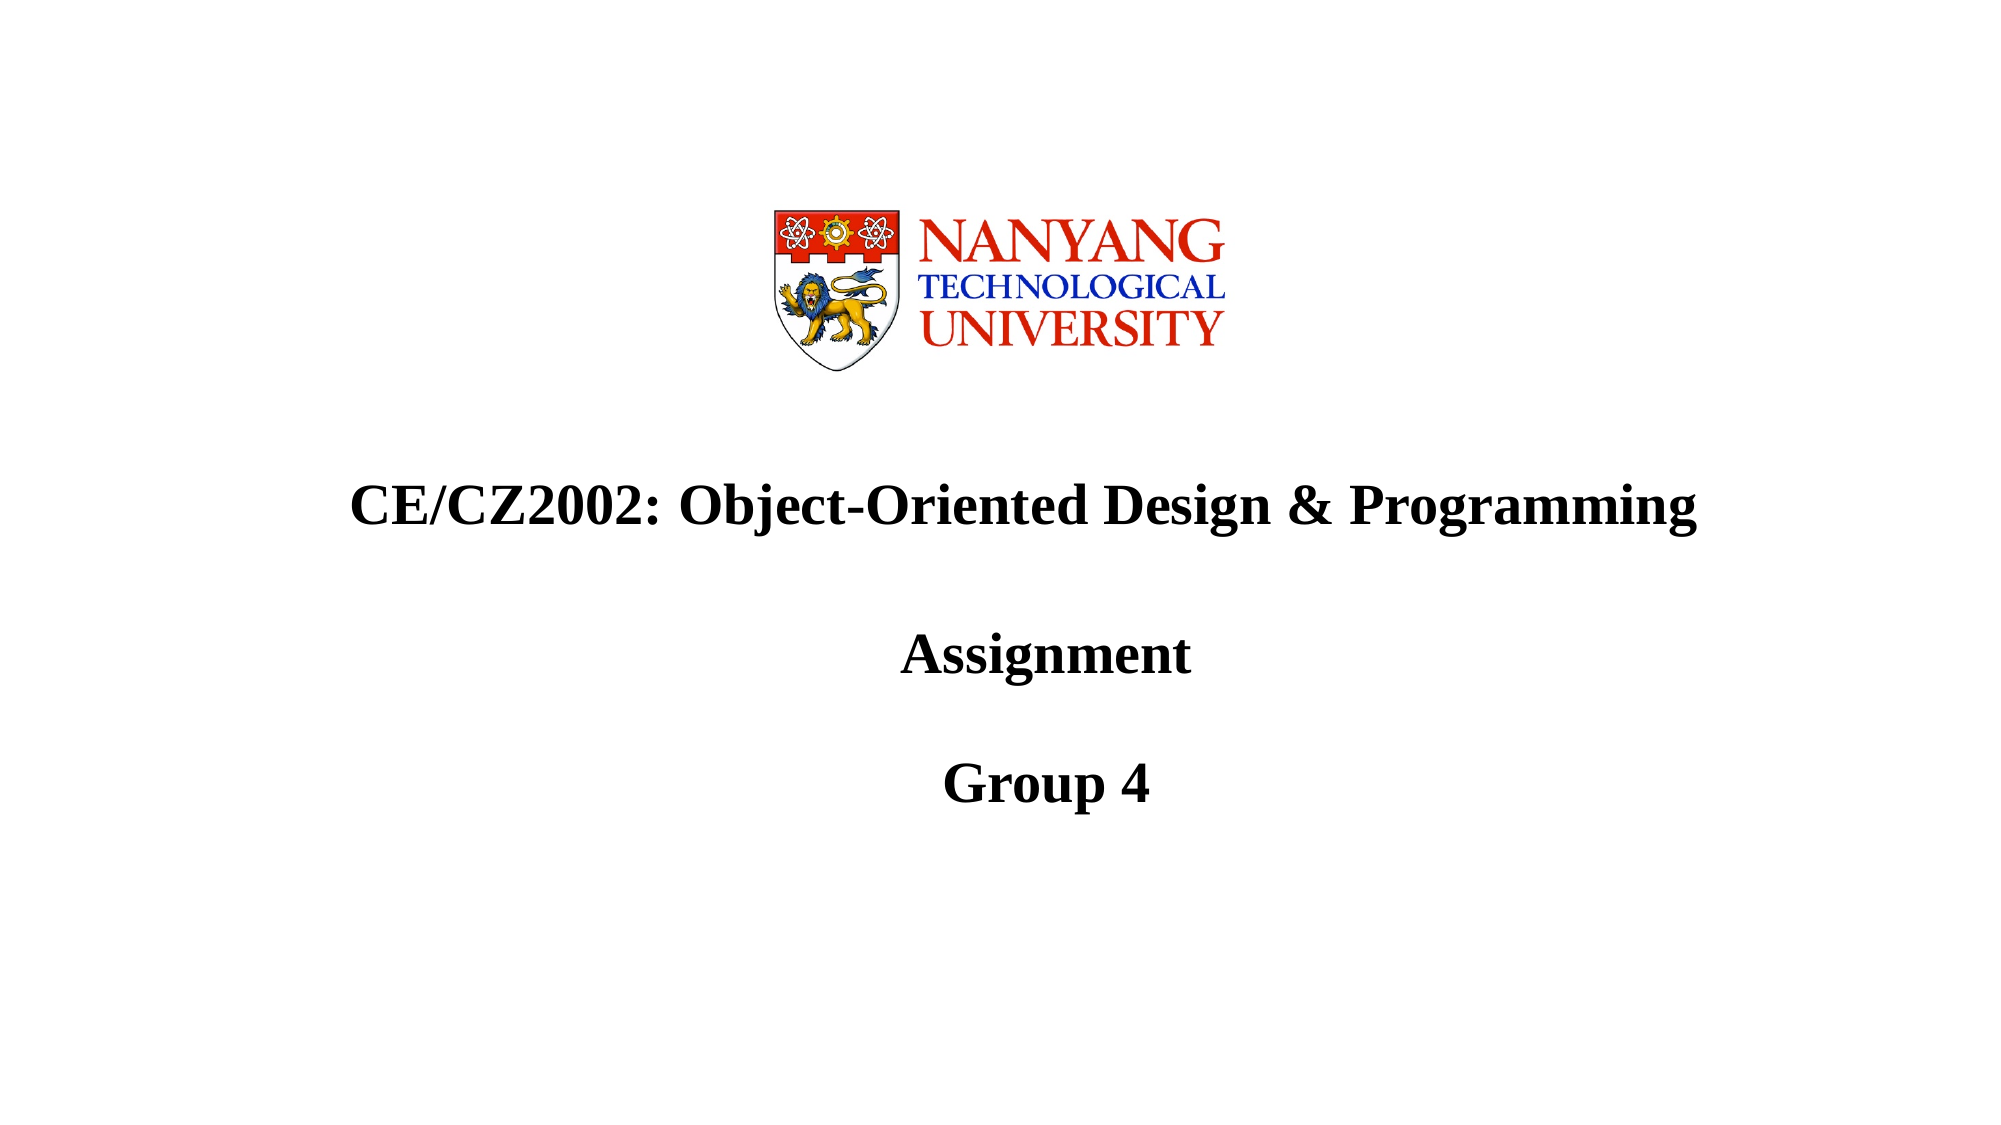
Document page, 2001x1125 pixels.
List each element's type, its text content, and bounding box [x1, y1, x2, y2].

text_box Group 4 [927, 731, 1166, 822]
text_box Assignment [885, 602, 1208, 693]
picture [765, 171, 1235, 406]
text_box CE/CZ2002: Object-Oriented Design & Programming [334, 453, 1714, 544]
